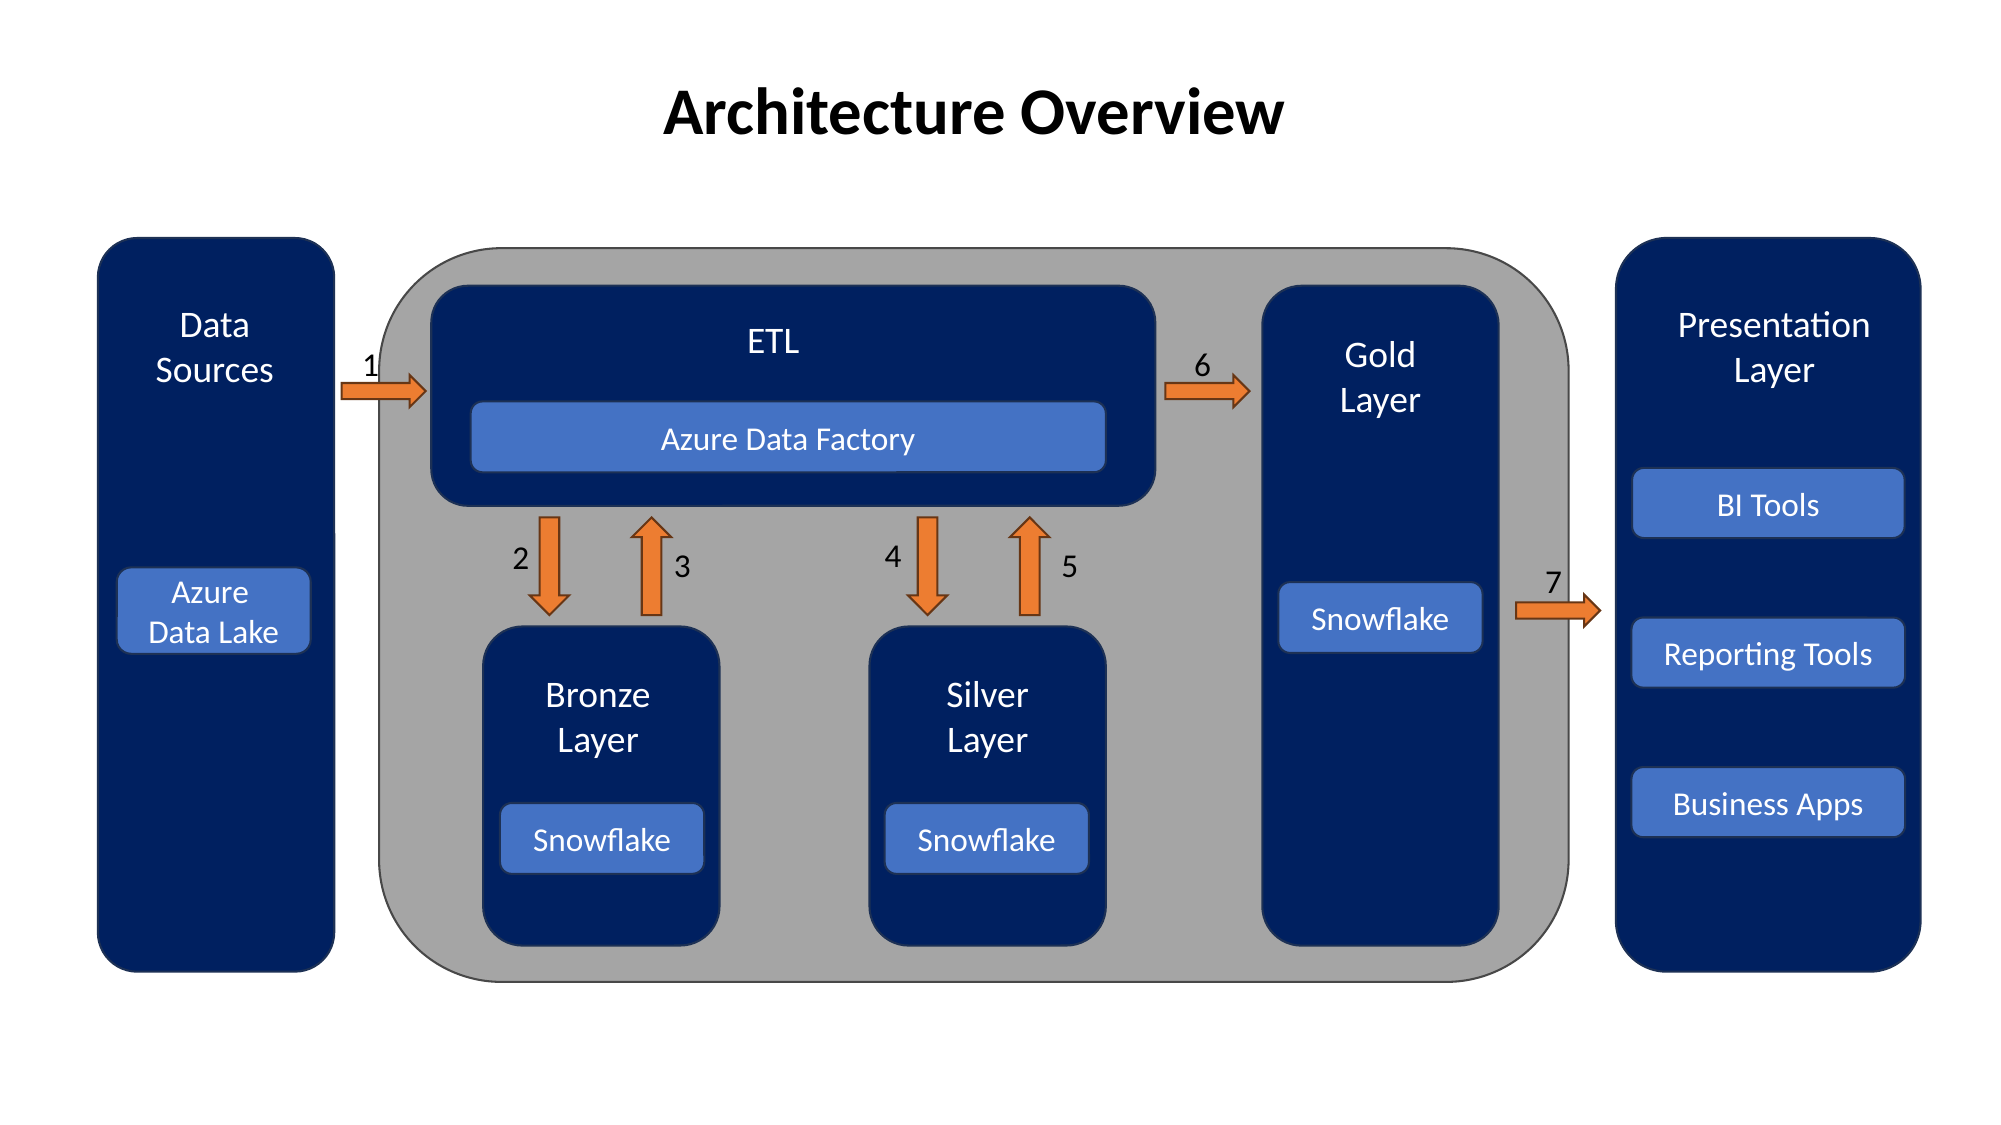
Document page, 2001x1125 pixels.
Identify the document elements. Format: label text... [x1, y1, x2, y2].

text_box [430, 284, 1157, 507]
text_box Architecture Overview [648, 60, 1301, 156]
text_box 7 [1530, 553, 1577, 608]
text_box [96, 236, 336, 973]
text_box Data Sources [138, 292, 292, 398]
text_box ETL [500, 309, 1047, 369]
text_box [868, 625, 1107, 947]
text_box BI Tools [1631, 466, 1906, 540]
text_box Presentation Layer [1656, 292, 1893, 398]
text_box Business Apps [1630, 766, 1907, 839]
text_box Gold Layer [1303, 322, 1458, 428]
text_box 4 [869, 526, 917, 582]
text_box [378, 247, 1570, 983]
text_box [629, 515, 672, 617]
text_box [905, 516, 950, 617]
text_box [482, 625, 721, 947]
text_box [1614, 236, 1922, 973]
text_box [1164, 372, 1251, 410]
text_box Bronze Layer [521, 662, 675, 768]
text_box [340, 372, 428, 410]
text_box 1 [347, 335, 394, 391]
text_box Silver Layer [910, 662, 1065, 768]
text_box [527, 516, 572, 617]
text_box Snowflake [1277, 581, 1484, 655]
text_box 5 [1046, 537, 1093, 592]
text_box Snowflake [883, 801, 1091, 875]
text_box 6 [1179, 335, 1226, 391]
text_box Azure Data Factory [469, 400, 1107, 474]
text_box 2 [497, 529, 545, 584]
text_box [1515, 591, 1602, 630]
text_box [1007, 515, 1051, 617]
text_box Snowflake [498, 801, 706, 875]
text_box Azure Data Lake [115, 566, 312, 655]
text_box Reporting Tools [1630, 616, 1907, 689]
text_box 3 [659, 536, 706, 592]
text_box [1261, 284, 1500, 947]
